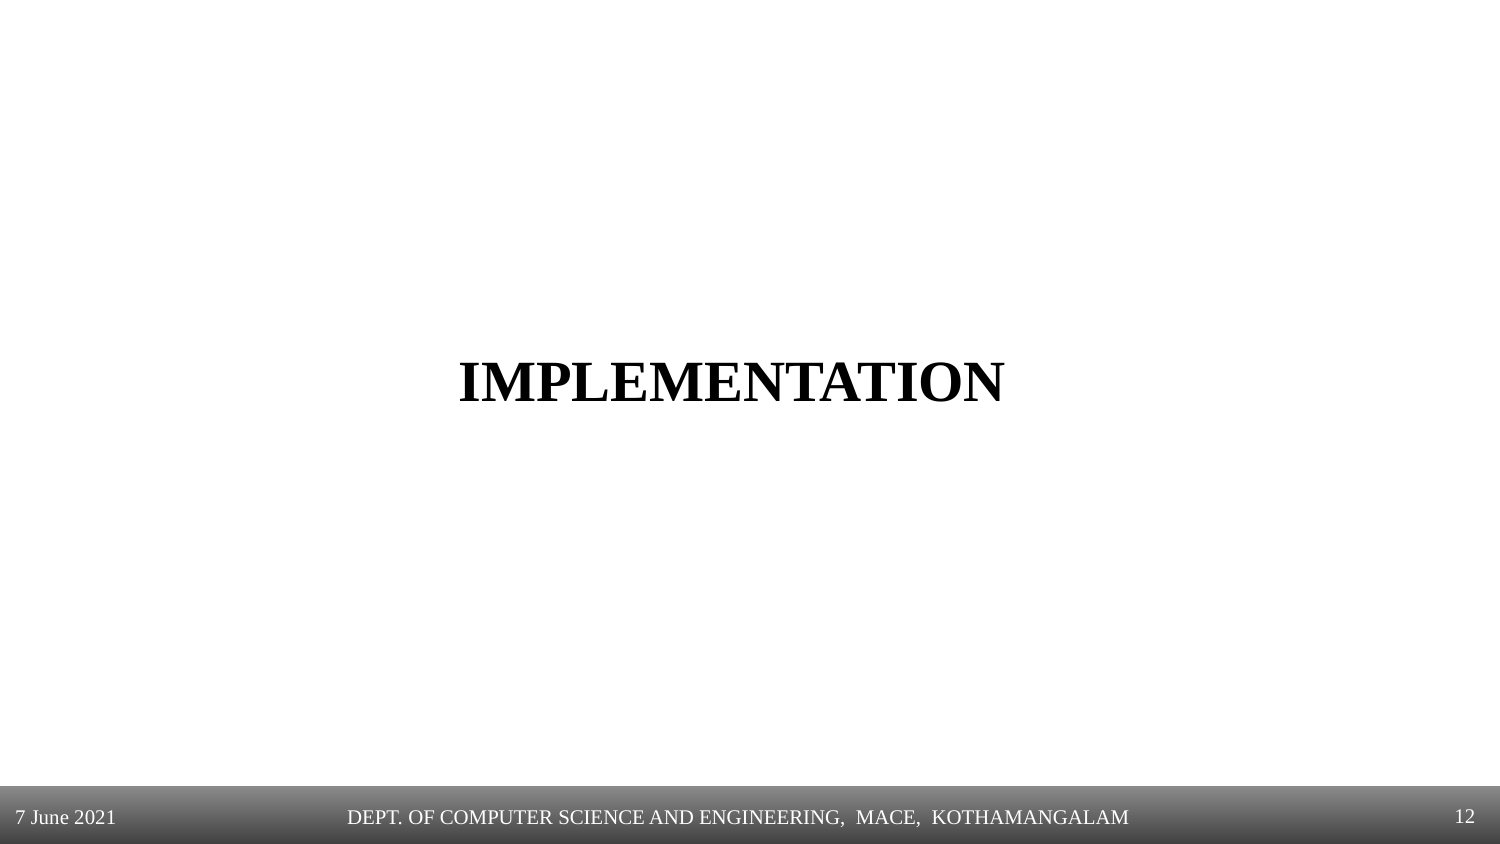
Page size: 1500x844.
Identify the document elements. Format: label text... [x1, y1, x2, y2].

slide_number ‹#› [1400, 786, 1491, 844]
title IMPLEMENTATION [443, 327, 1500, 422]
